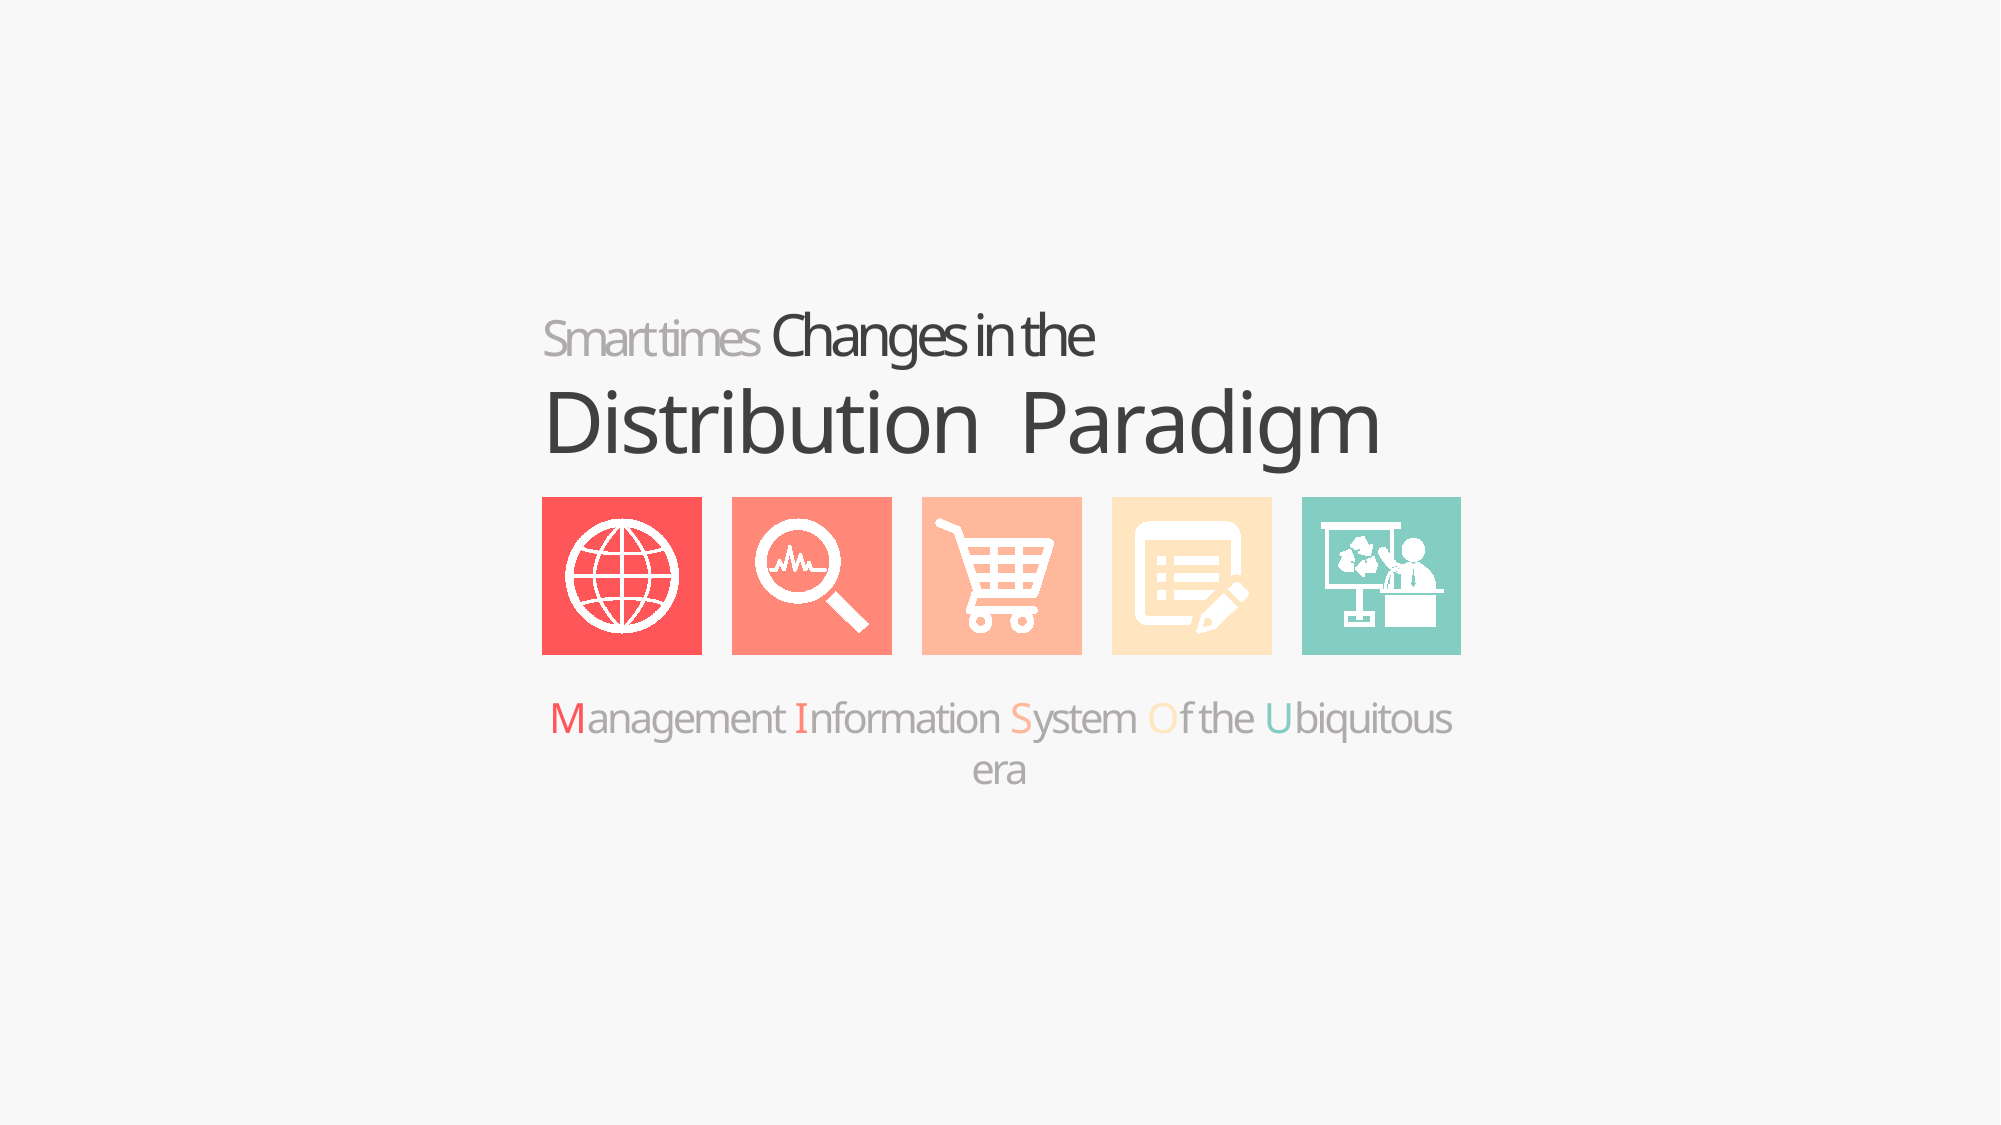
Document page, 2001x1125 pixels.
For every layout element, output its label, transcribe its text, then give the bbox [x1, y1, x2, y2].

text_box Smart times Changes in the Distribution Paradigm [527, 290, 1473, 479]
text_box [542, 497, 702, 655]
text_box [1350, 536, 1373, 556]
text_box [755, 518, 841, 604]
text_box [565, 518, 679, 634]
text_box [732, 497, 892, 655]
text_box [1355, 556, 1378, 577]
text_box [826, 591, 869, 633]
text_box [1321, 522, 1444, 627]
text_box [1302, 497, 1461, 655]
text_box Management Information System Of the Ubiquitous era [519, 684, 1481, 800]
text_box [1385, 595, 1436, 627]
text_box [1402, 538, 1425, 562]
text_box [922, 497, 1082, 655]
text_box [1388, 573, 1394, 589]
text_box [935, 518, 1054, 633]
text_box [1338, 549, 1355, 572]
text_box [1112, 497, 1271, 655]
